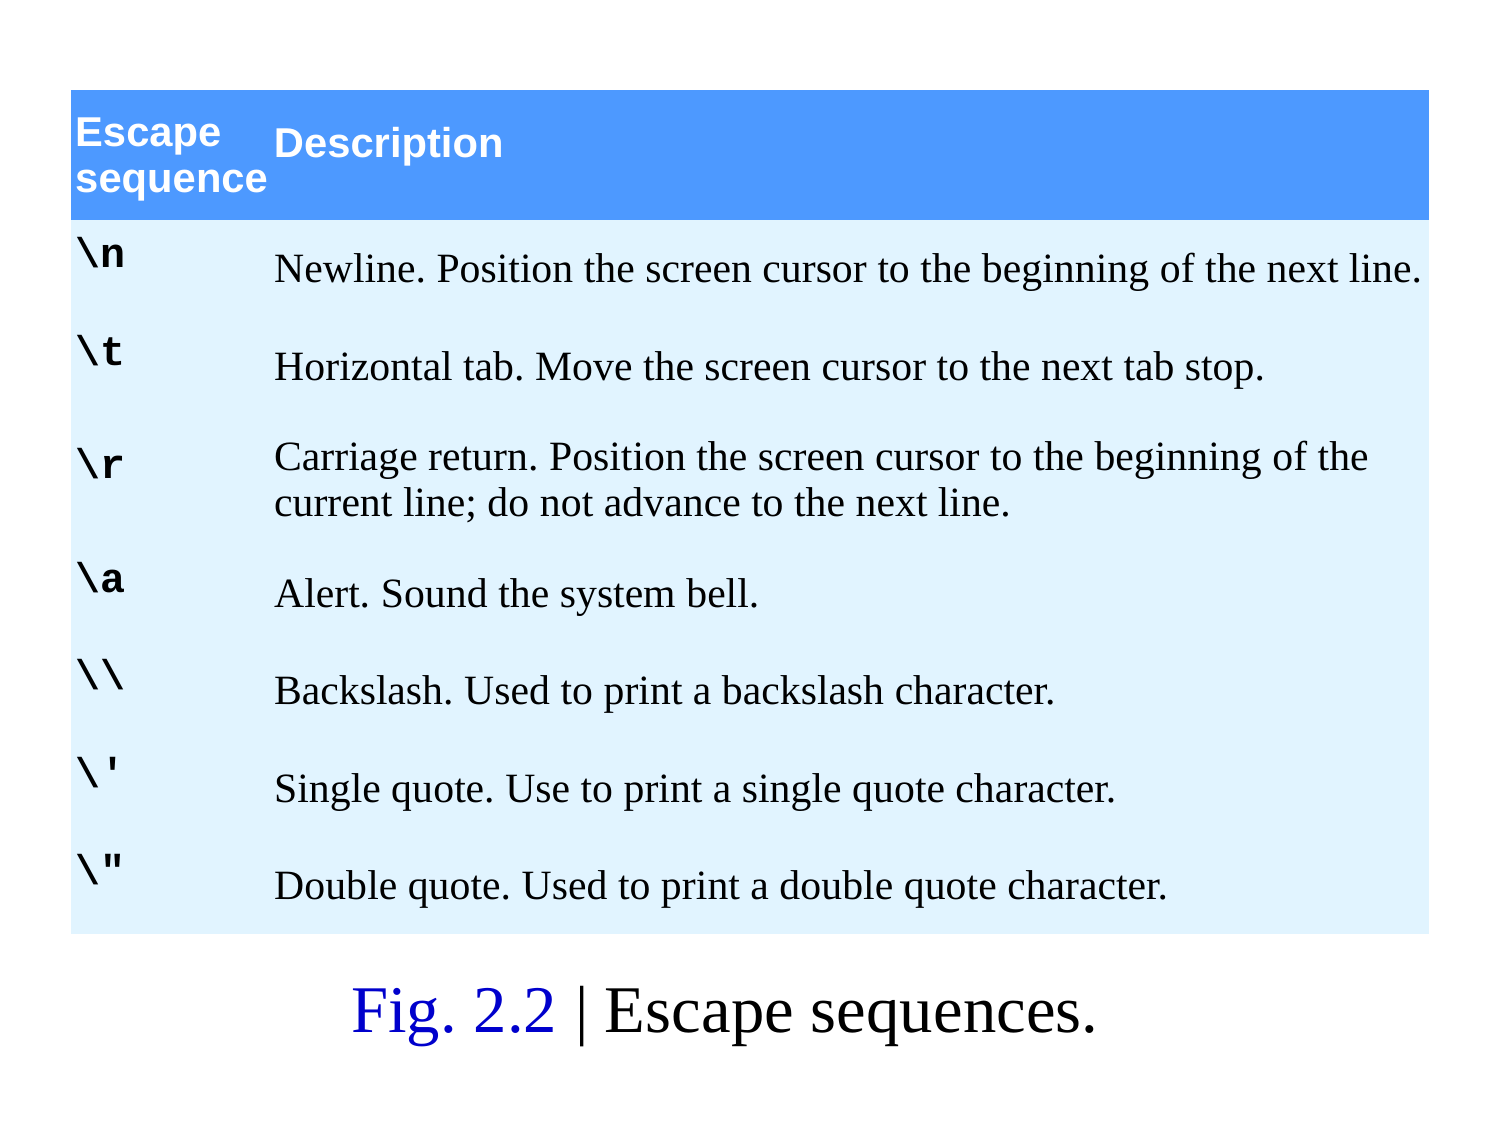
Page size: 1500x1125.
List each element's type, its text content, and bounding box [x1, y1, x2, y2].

table_cell \n [71, 220, 270, 317]
table_cell \" [71, 837, 270, 934]
table_cell Newline. Position the screen cursor to the beginning of the next line. [270, 220, 1429, 317]
table_cell Double quote. Used to print a double quote character. [270, 837, 1429, 934]
table_cell Single quote. Use to print a single quote character. [270, 739, 1429, 837]
table_cell \t [71, 317, 270, 415]
table_cell \a [71, 545, 270, 642]
table_cell \' [71, 739, 270, 837]
table_cell \r [71, 415, 270, 545]
table_cell Carriage return. Position the screen cursor to the beginning of the current line; do not advance to the next line. [270, 415, 1429, 545]
table_cell Horizontal tab. Move the screen cursor to the next tab stop. [270, 317, 1429, 415]
list Fig. 2.2 | Escape sequences. [336, 946, 1164, 1065]
table_cell \\ [71, 642, 270, 739]
table_header Escape sequence [71, 90, 270, 220]
table_cell Backslash. Used to print a backslash character. [270, 642, 1429, 739]
table_cell Alert. Sound the system bell. [270, 545, 1429, 642]
table_header Description [270, 90, 1429, 220]
